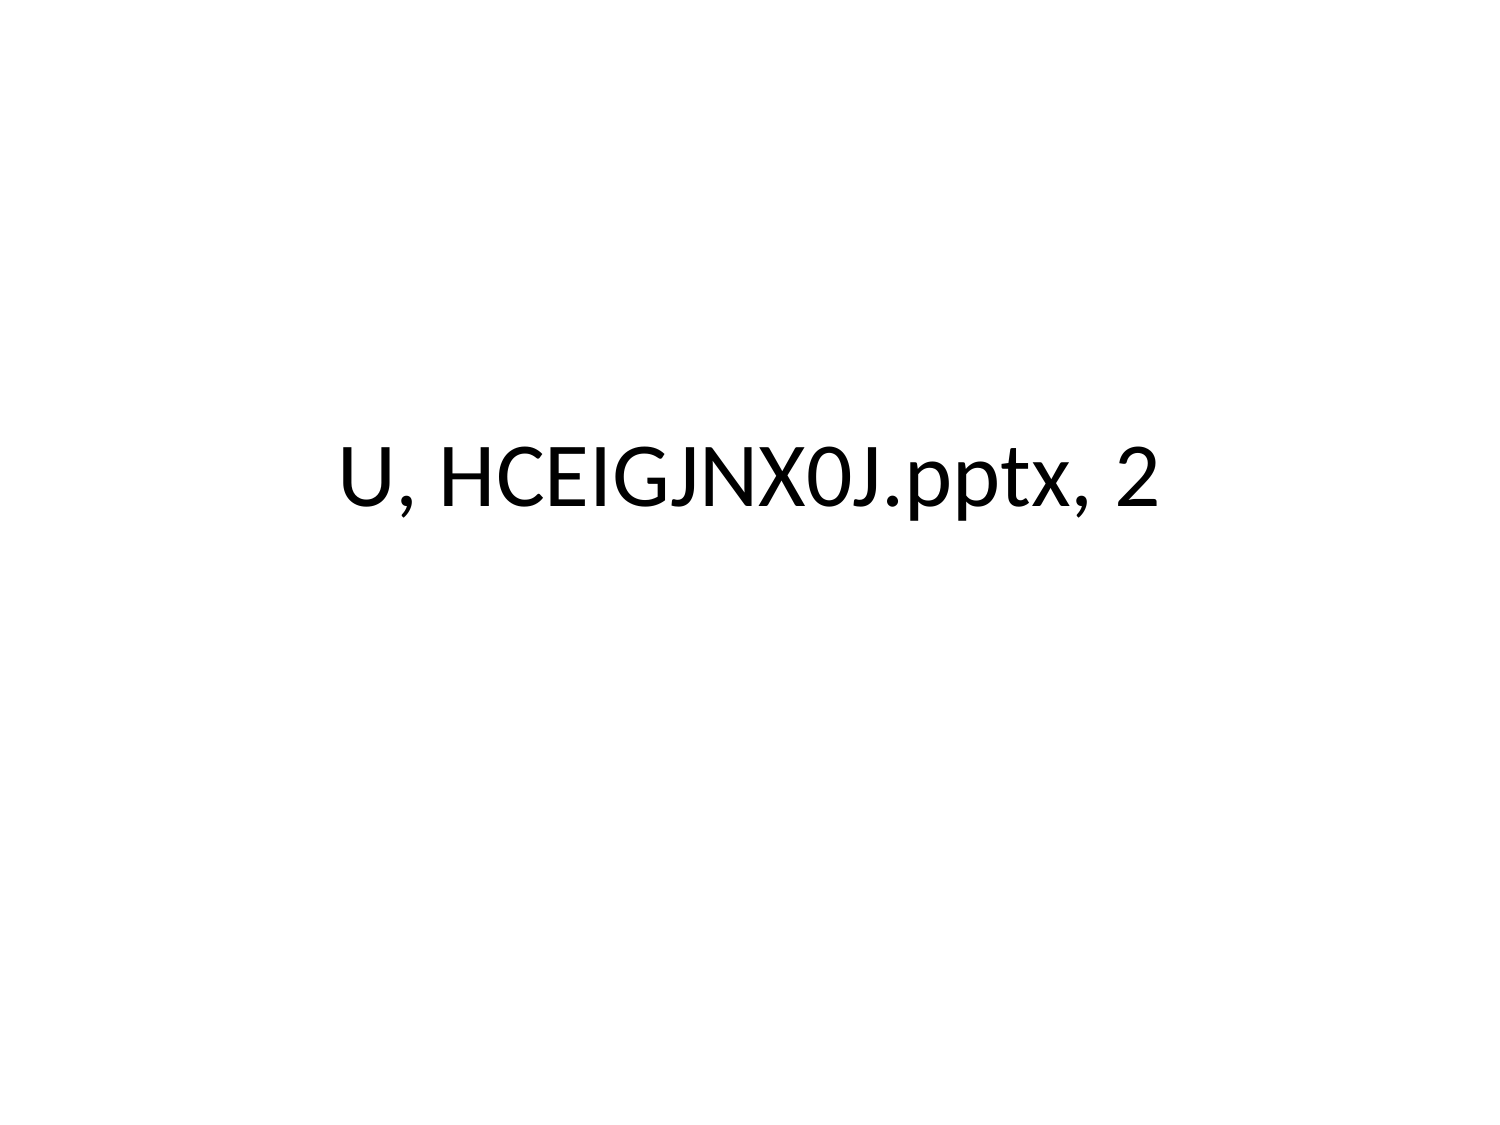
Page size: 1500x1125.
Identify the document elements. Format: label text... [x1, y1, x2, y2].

title U, HCEIGJNX0J.pptx, 2 [112, 349, 1388, 591]
